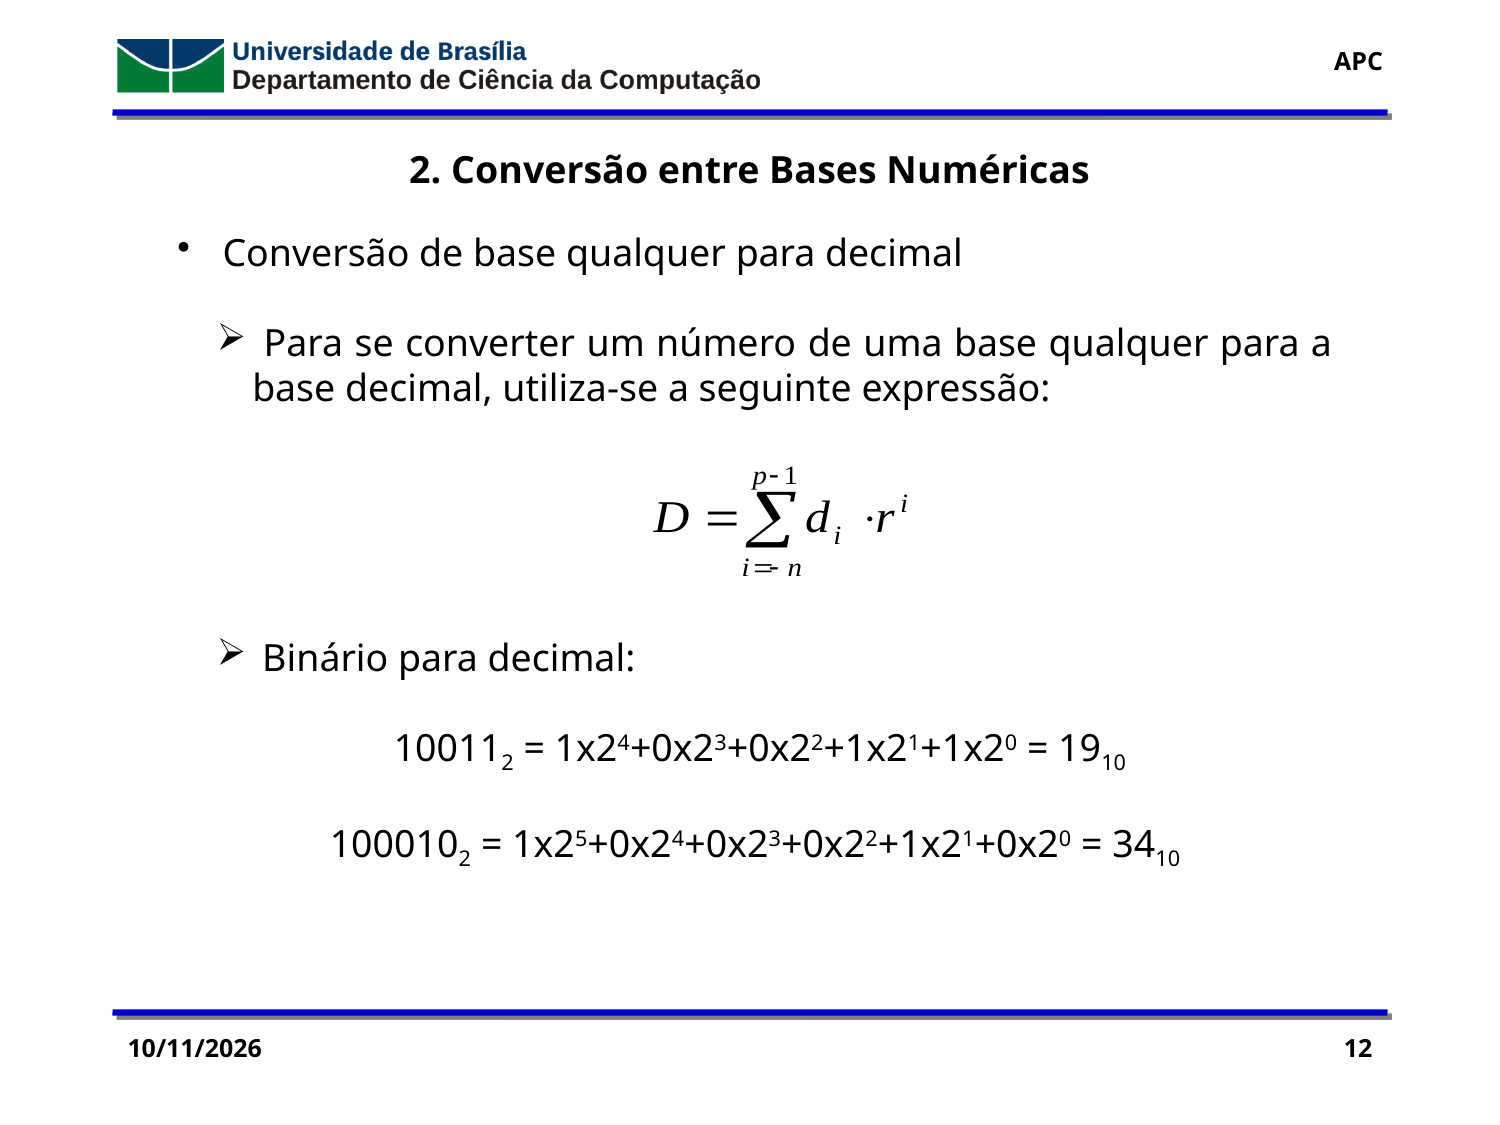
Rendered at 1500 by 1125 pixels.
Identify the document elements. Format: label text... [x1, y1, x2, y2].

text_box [644, 456, 927, 587]
text_box Conversão de base qualquer para decimal Para se converter um número de uma base qualquer para a base decimal, utiliza-se a seguinte expressão: Binário para decimal: 100112 = 1x24+0x23+0x22+1x21+1x20 = 1910 1000102 = 1x25+0x24+0x23+0x22+1x21+0x20 = 3410 [162, 243, 1348, 924]
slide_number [112, 1024, 426, 1101]
text_box 2. Conversão entre Bases Numéricas [112, 138, 1388, 243]
text_box [0, 0, 1500, 75]
slide_number 12 [1074, 1024, 1388, 1101]
picture [117, 75, 760, 94]
